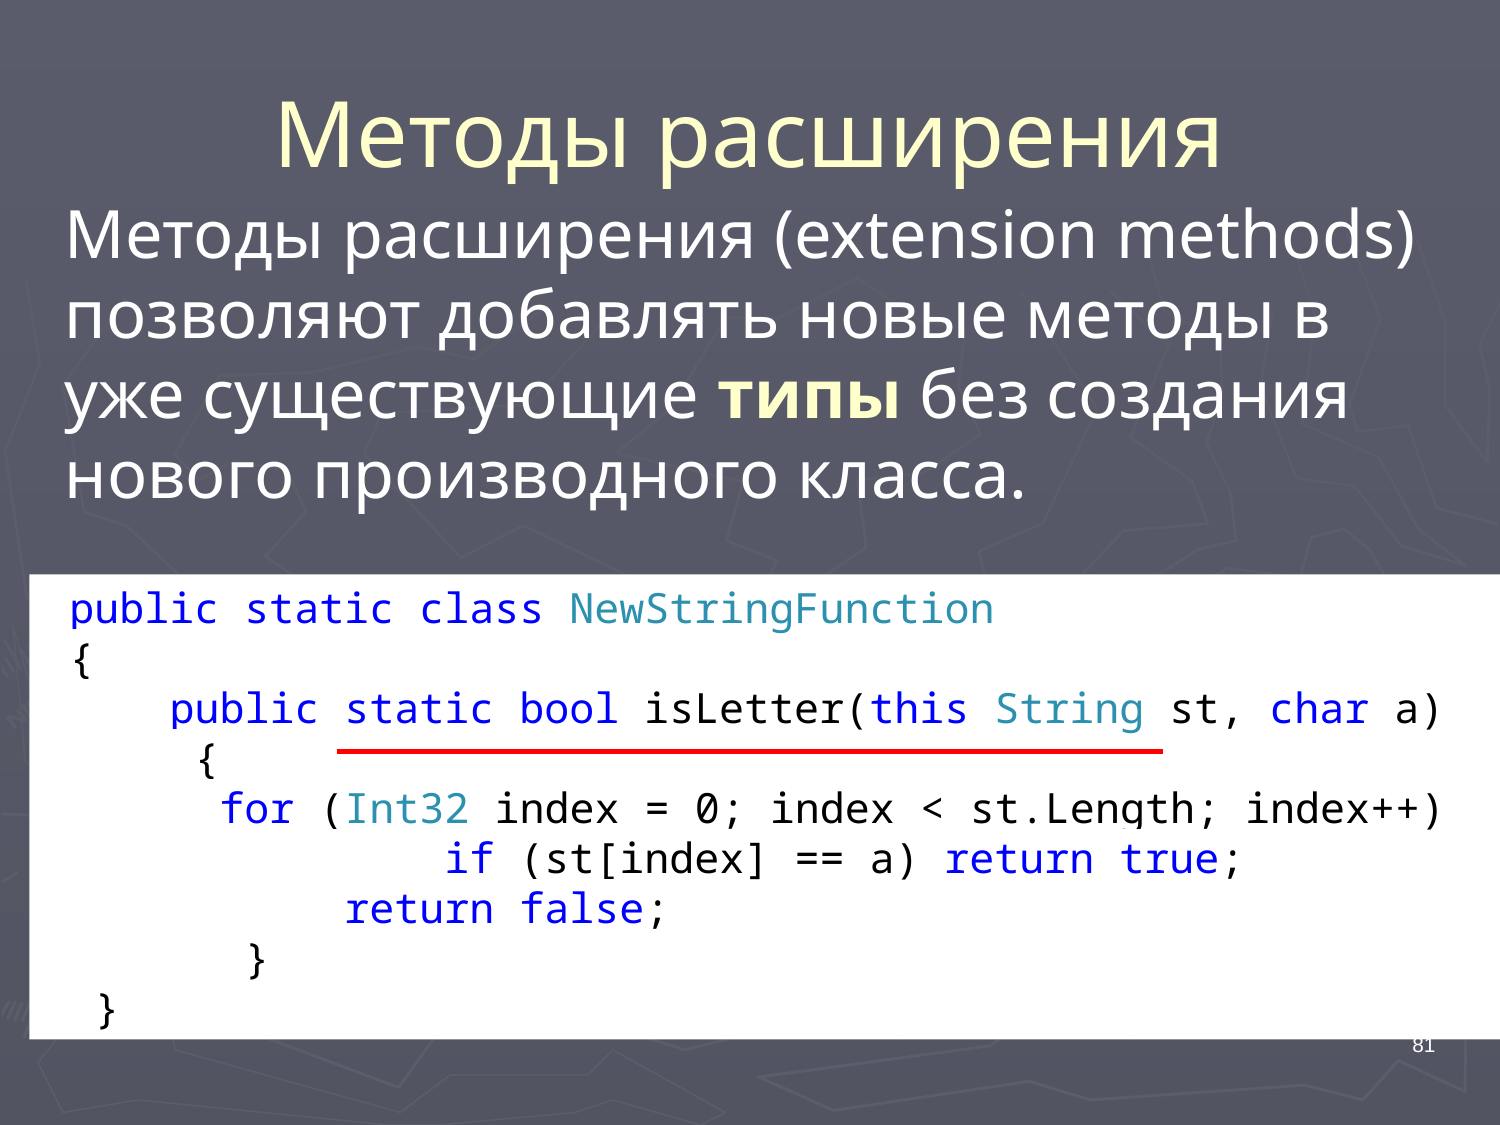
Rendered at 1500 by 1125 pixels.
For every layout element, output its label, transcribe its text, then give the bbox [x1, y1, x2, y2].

slide_number 81 [1074, 1024, 1451, 1103]
text_box public static class NewStringFunction { public static bool isLetter(this String st, char a) { for (Int32 index = 0; index < st.Length; index++) if (st[index] == a) return true; return false; } } [29, 574, 1500, 1040]
list Методы расширения (extension methods) позволяют добавлять новые методы в уже существующие типы без создания нового производного класса. [49, 184, 1451, 574]
title Методы расширения [49, 37, 1451, 184]
